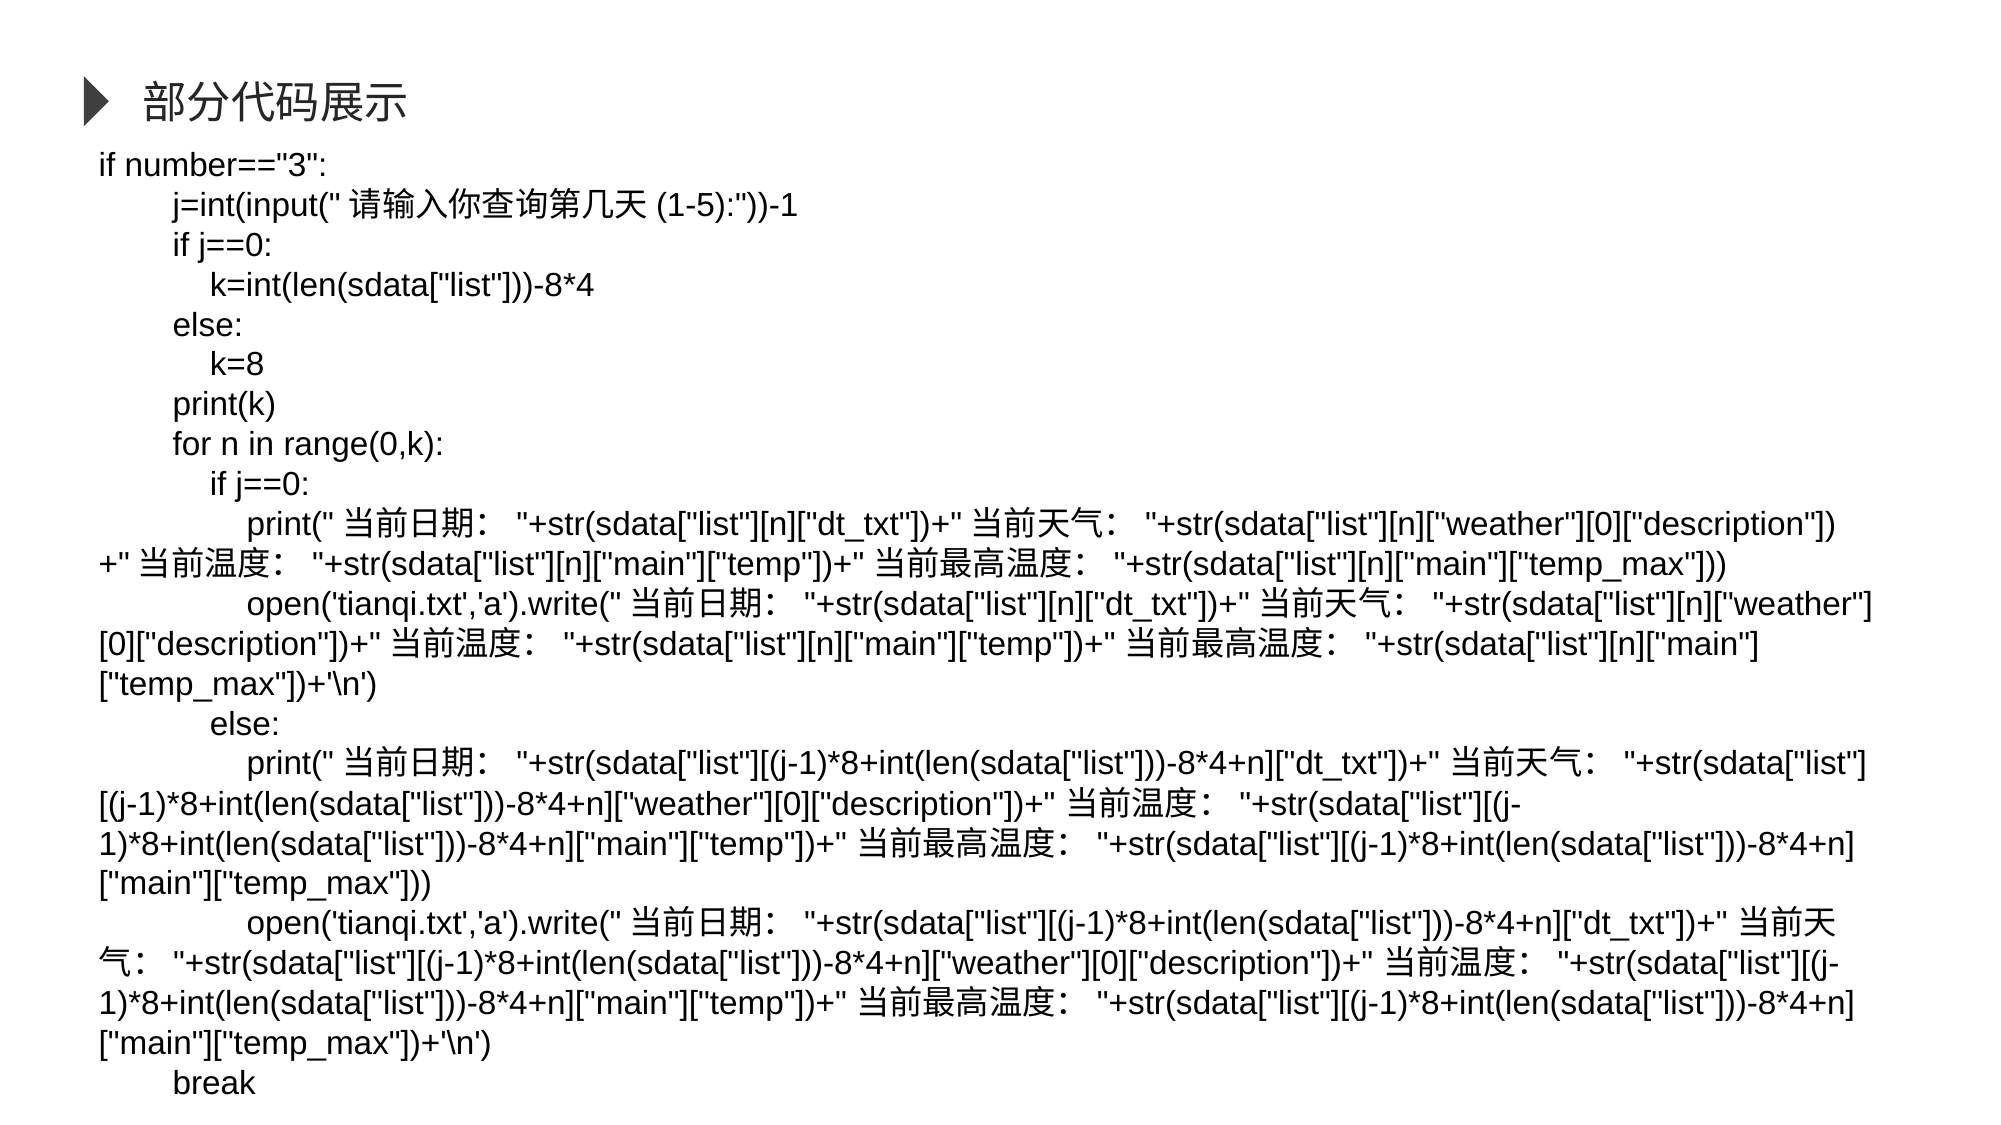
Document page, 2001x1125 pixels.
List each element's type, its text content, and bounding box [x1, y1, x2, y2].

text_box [83, 66, 426, 136]
text_box if number=="3": j=int(input("请输入你查询第几天(1-5):"))-1 if j==0: k=int(len(sdata["list"]))-8*4 else: k=8 print(k) for n in range(0,k): if j==0: print("当前日期："+str(sdata["list"][n]["dt_txt"])+"当前天气："+str(sdata["list"][n]["weather"][0]["description"])+"当前温度："+str(sdata["list"][n]["main"]["temp"])+"当前最高温度："+str(sdata["list"][n]["main"]["temp_max"])) open('tianqi.txt','a').write("当前日期："+str(sdata["list"][n]["dt_txt"])+"当前天气："+str(sdata["list"][n]["weather"][0]["description"])+"当前温度："+str(sdata["list"][n]["main"]["temp"])+"当前最高温度："+str(sdata["list"][n]["main"]["temp_max"])+'\n') else: print("当前日期："+str(sdata["list"][(j-1)*8+int(len(sdata["list"]))-8*4+n]["dt_txt"])+"当前天气："+str(sdata["list"][(j-1)*8+int(len(sdata["list"]))-8*4+n]["weather"][0]["description"])+"当前温度："+str(sdata["list"][(j-1)*8+int(len(sdata["list"]))-8*4+n]["main"]["temp"])+"当前最高温度："+str(sdata["list"][(j-1)*8+int(len(sdata["list"]))-8*4+n]["main"]["temp_max"])) open('tianqi.txt','a').write("当前日期："+str(sdata["list"][(j-1)*8+int(len(sdata["list"]))-8*4+n]["dt_txt"])+"当前天气："+str(sdata["list"][(j-1)*8+int(len(sdata["list"]))-8*4+n]["weather"][0]["description"])+"当前温度："+str(sdata["list"][(j-1)*8+int(len(sdata["list"]))-8*4+n]["main"]["temp"])+"当前最高温度："+str(sdata["list"][(j-1)*8+int(len(sdata["list"]))-8*4+n]["main"]["temp_max"])+'\n') break [83, 135, 1912, 1109]
